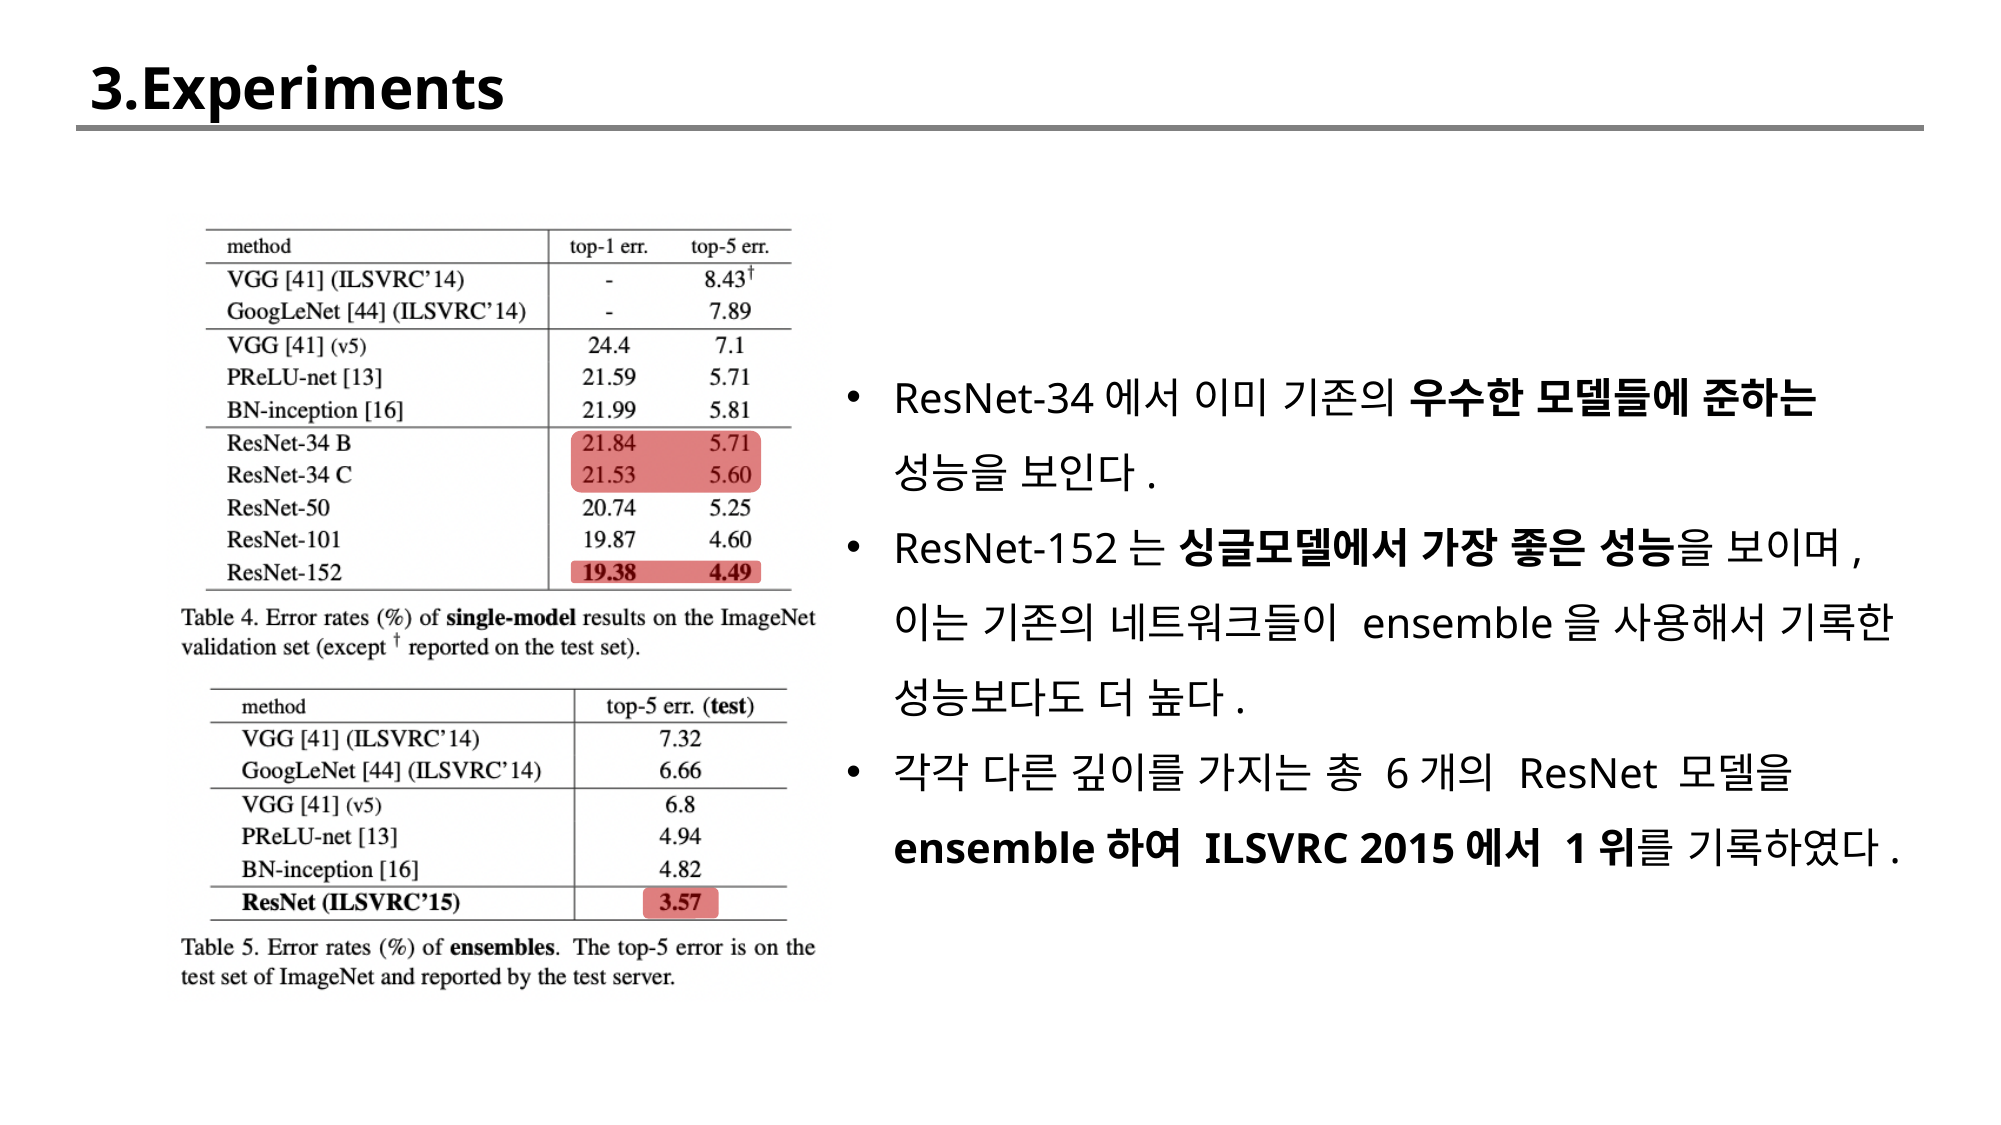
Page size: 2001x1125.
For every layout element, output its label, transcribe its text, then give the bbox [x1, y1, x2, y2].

text_box ResNet-34에서 이미 기존의 우수한 모델들에 준하는 성능을 보인다. ResNet-152는 싱글모델에서 가장 좋은 성능을 보이며, 이는 기존의 네트워크들이 ensemble을 사용해서 기록한 성능보다도 더 높다. 각각 다른 깊이를 가지는 총 6개의 ResNet 모델을 ensemble하여 ILSVRC 2015에서 1위를 기록하였다. [832, 339, 1925, 879]
picture [166, 213, 832, 1002]
text_box 3.Experiments [75, 43, 1925, 127]
